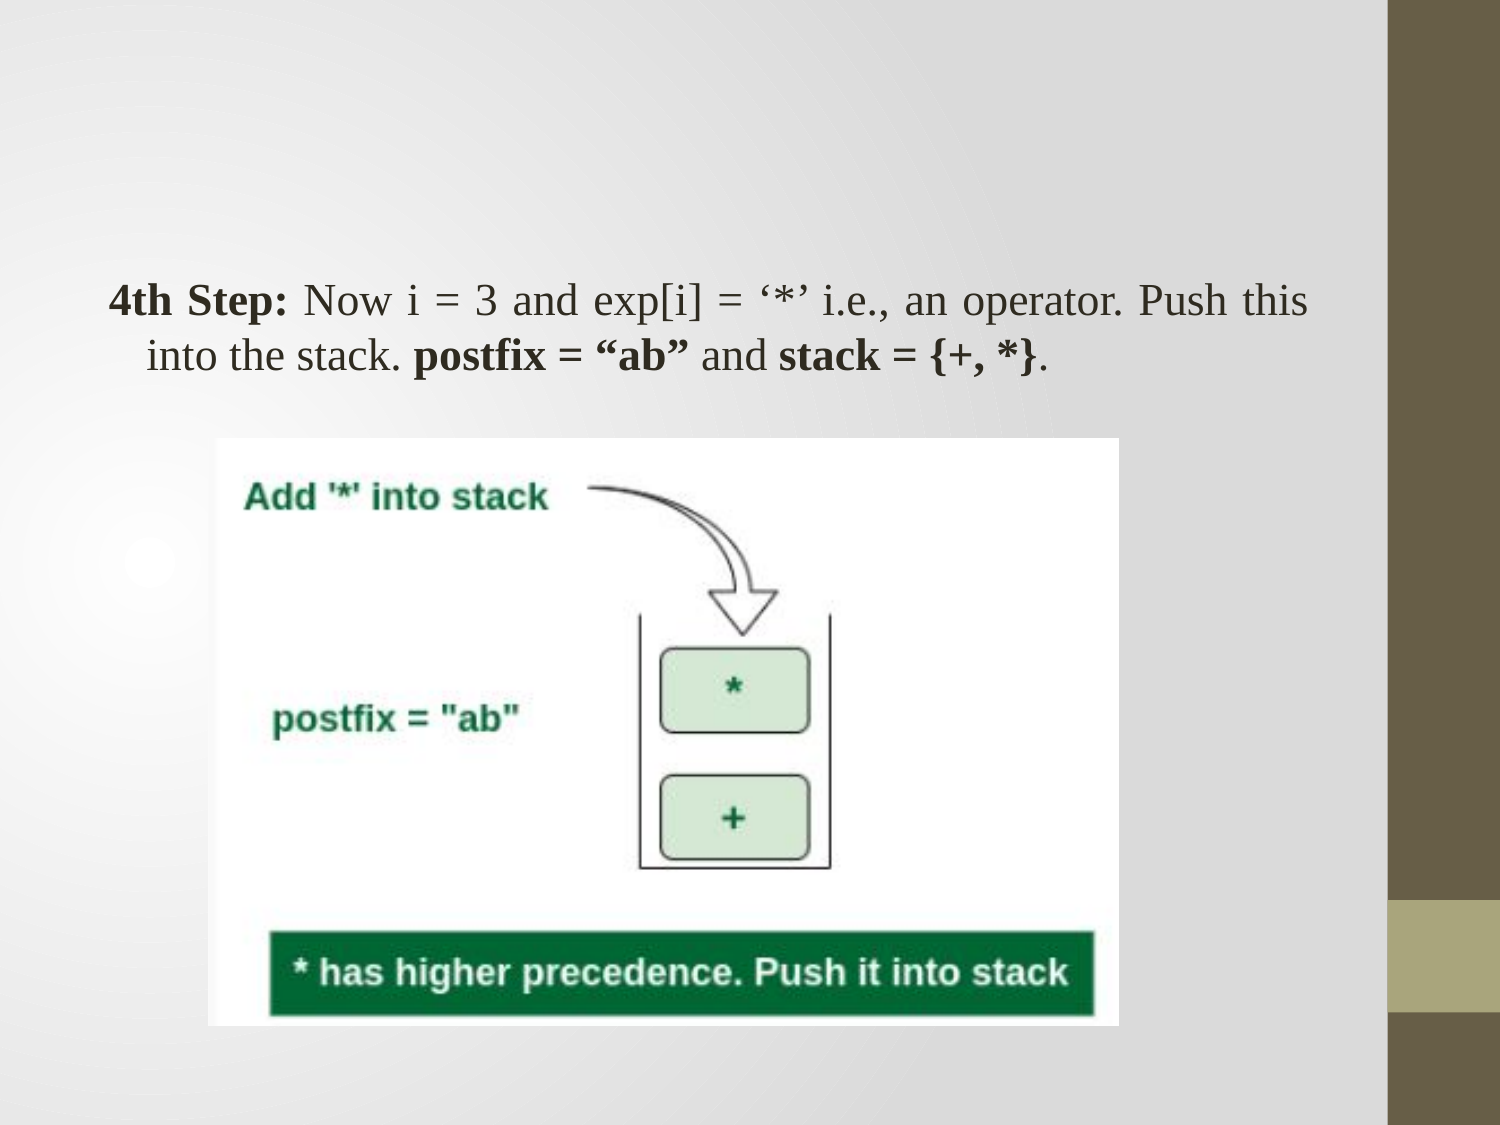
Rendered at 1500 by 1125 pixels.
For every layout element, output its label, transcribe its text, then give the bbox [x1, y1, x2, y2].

picture [208, 437, 1120, 1026]
list 4th Step: Now i = 3 and exp[i] = ‘*’ i.e., an operator. Push this into the stack. postfix = “ab” and stack = {+, *}. [75, 262, 1325, 1050]
